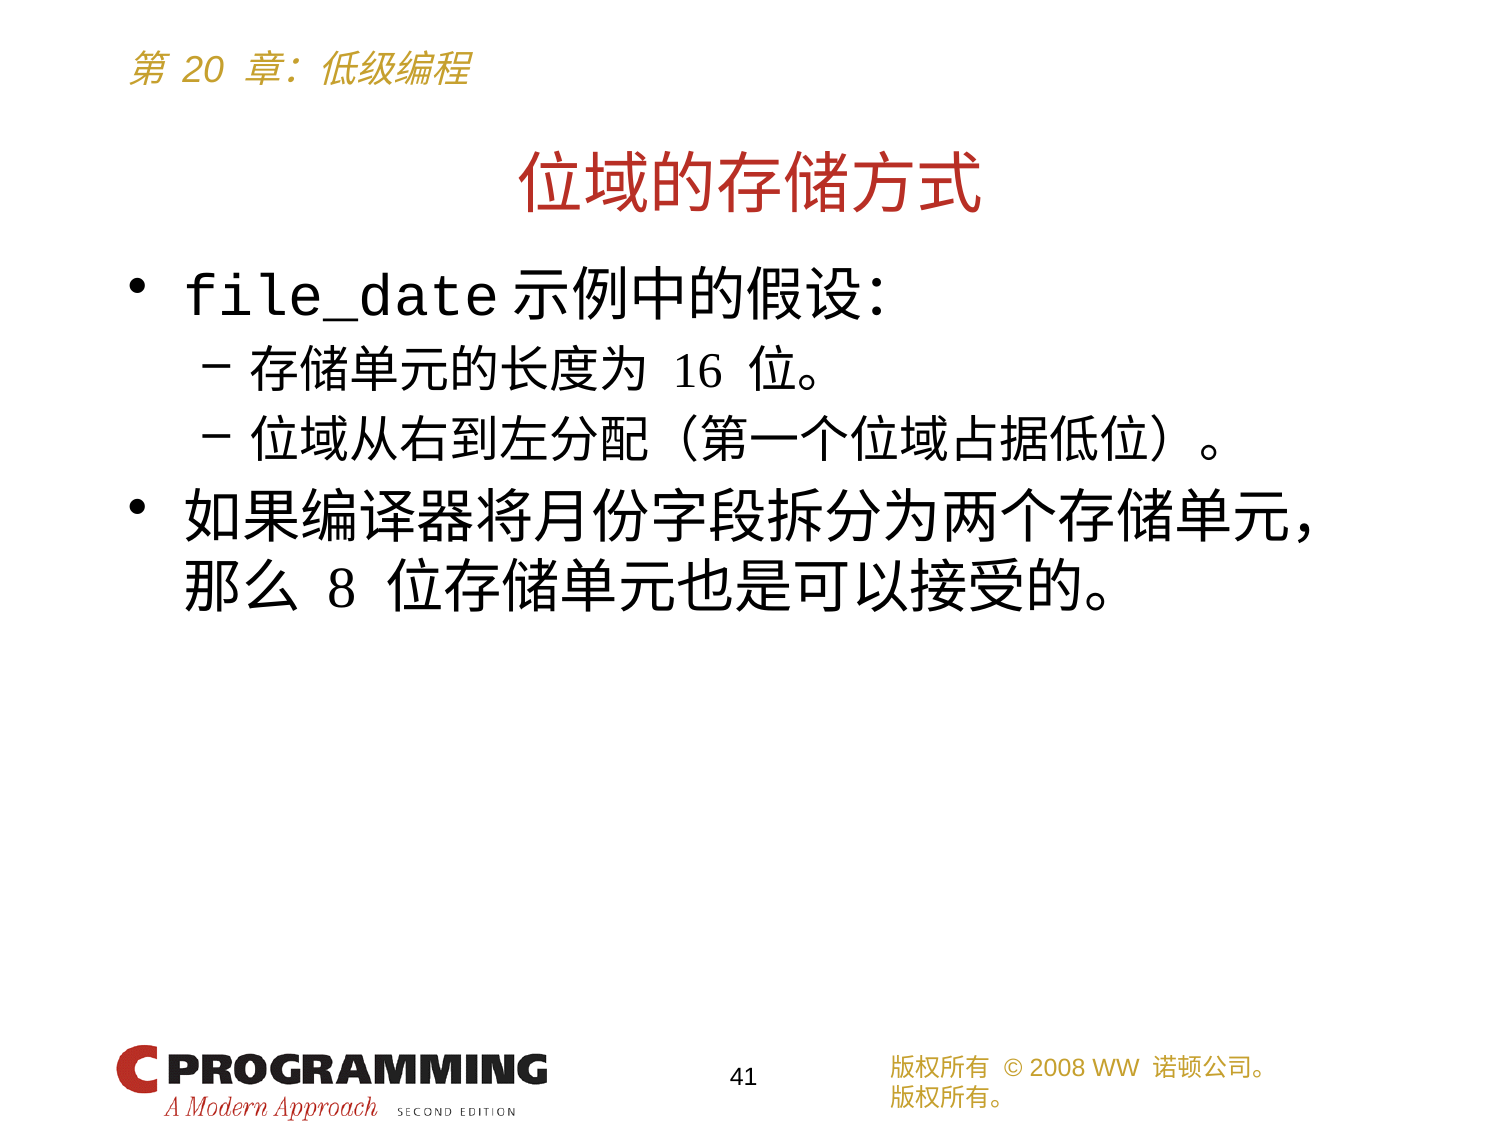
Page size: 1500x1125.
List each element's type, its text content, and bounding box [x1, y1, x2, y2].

list file_date示例中的假设： 存储单元的长度为 16 位。 位域从右到左分配（第一个位域占据低位）。 如果编译器将月份字段拆分为两个存储单元，那么 8 位存储单元也是可以接受的。 [112, 249, 1388, 1038]
footer 版权所有 © 2008 WW 诺顿公司。 版权所有。 [874, 1043, 1388, 1119]
picture [112, 1041, 550, 1123]
title 位域的存储方式 [112, 125, 1388, 238]
slide_number 41 [687, 1049, 801, 1101]
